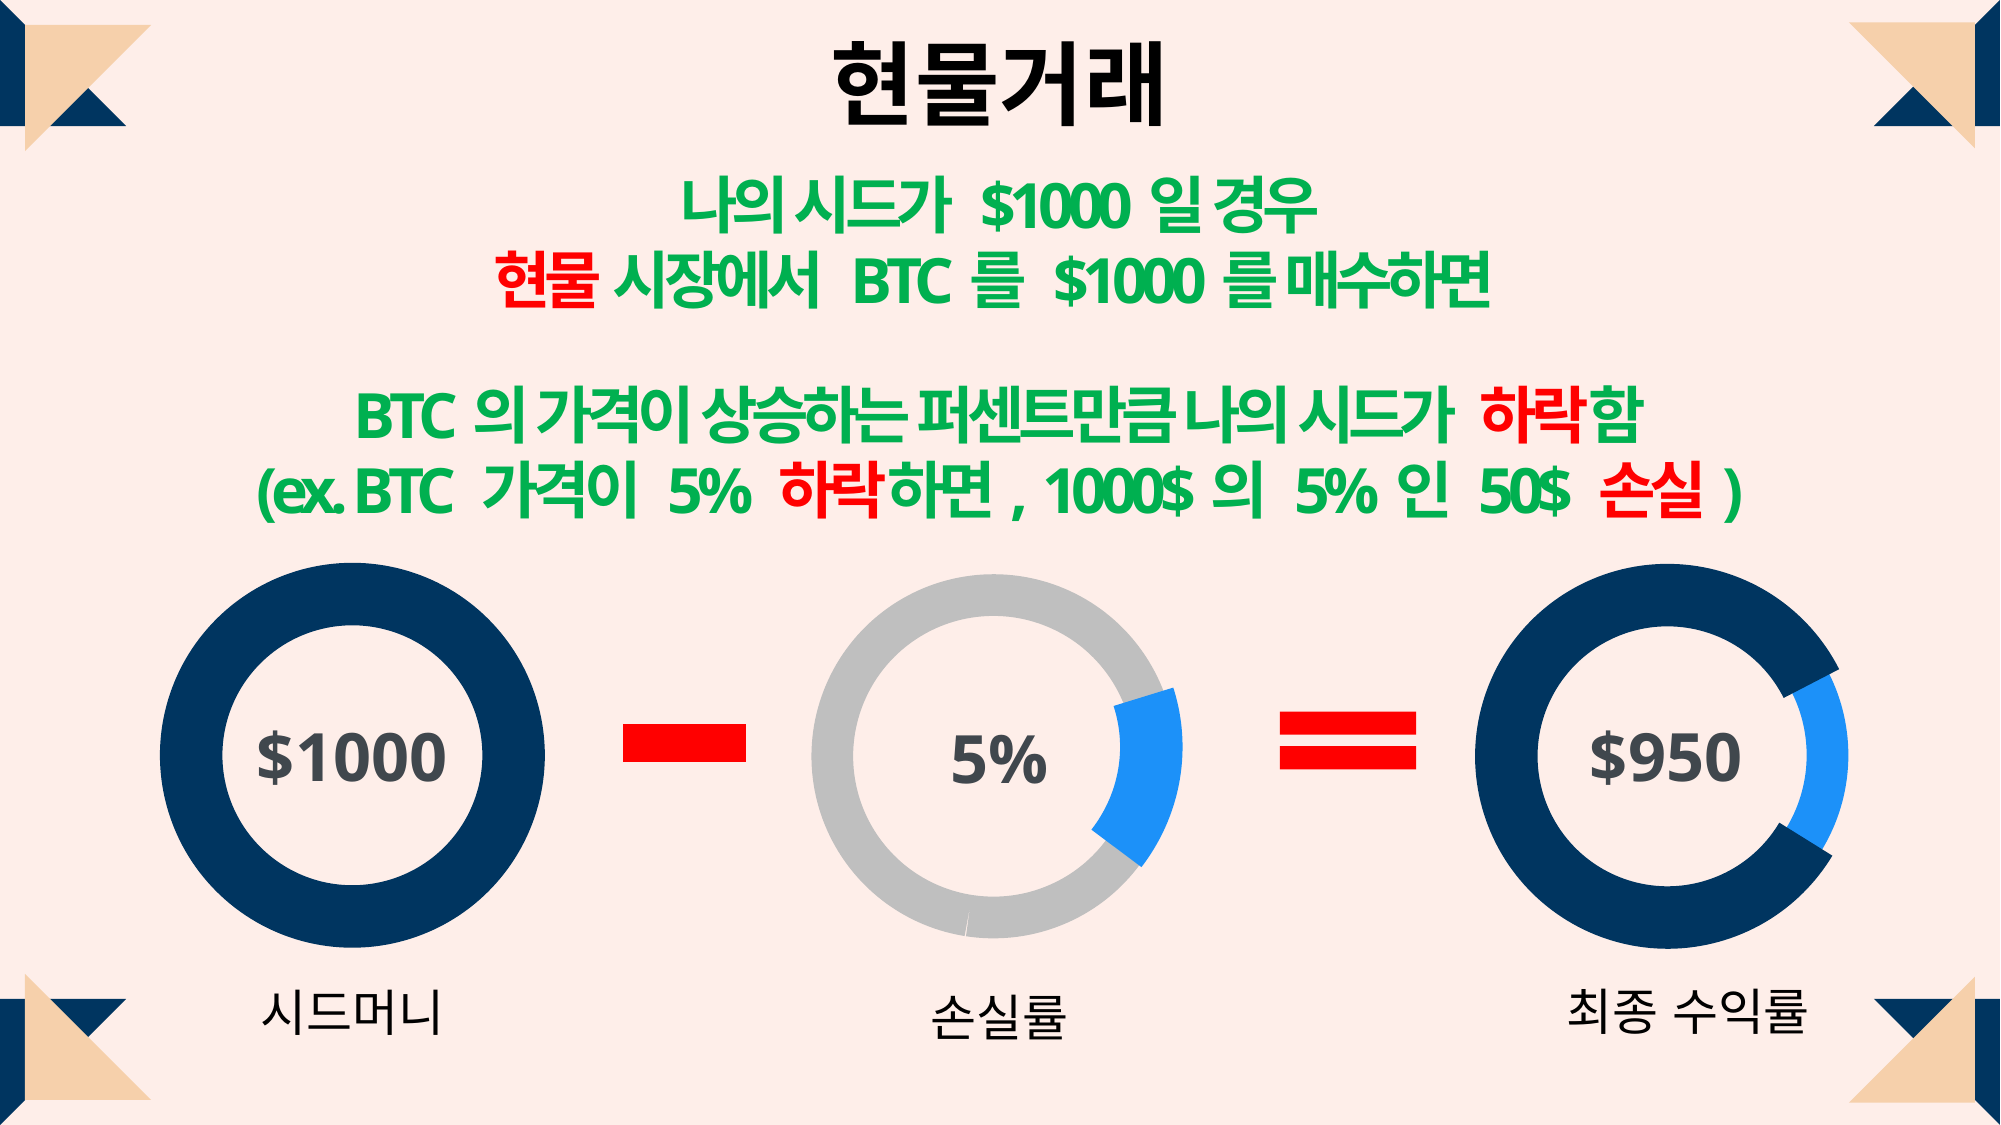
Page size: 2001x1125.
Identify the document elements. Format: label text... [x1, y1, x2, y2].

text_box [24, 23, 154, 154]
text_box [986, 696, 1152, 849]
text_box [1846, 21, 1977, 151]
text_box 시드머니 [245, 974, 460, 1049]
text_box [622, 723, 747, 763]
text_box 최종 수익률 [1551, 973, 1826, 1048]
text_box [1871, 87, 1952, 128]
text_box [51, 88, 129, 128]
text_box [1279, 711, 1417, 736]
text_box [831, 614, 1156, 919]
text_box [1846, 974, 1977, 1104]
text_box [51, 997, 129, 1037]
text_box 나의 시드가 $1000일 경우 현물 시장에서 BTC를 $1000를 매수하면 BTC의 가격이 상승하는 퍼센트만큼 나의 시드가 하락함 (ex. BTC 가격이 5% 하락하면, 1000$의 5%인 50$ 손실) [244, 158, 1756, 614]
text_box 손실률 [916, 979, 1084, 1054]
text_box [1505, 614, 1812, 919]
text_box [190, 614, 515, 918]
text_box 5% [935, 709, 1064, 805]
text_box [23, 971, 154, 1101]
text_box [1977, 997, 2000, 1125]
text_box 현물거래 [816, 19, 1184, 145]
text_box [0, 0, 25, 128]
text_box [1279, 745, 1417, 770]
text_box [1746, 684, 1829, 838]
text_box [0, 997, 26, 1125]
text_box $950 [1669, 712, 1758, 802]
text_box [1977, 0, 2000, 128]
text_box [1871, 997, 1952, 1038]
text_box $1000 [242, 707, 463, 802]
